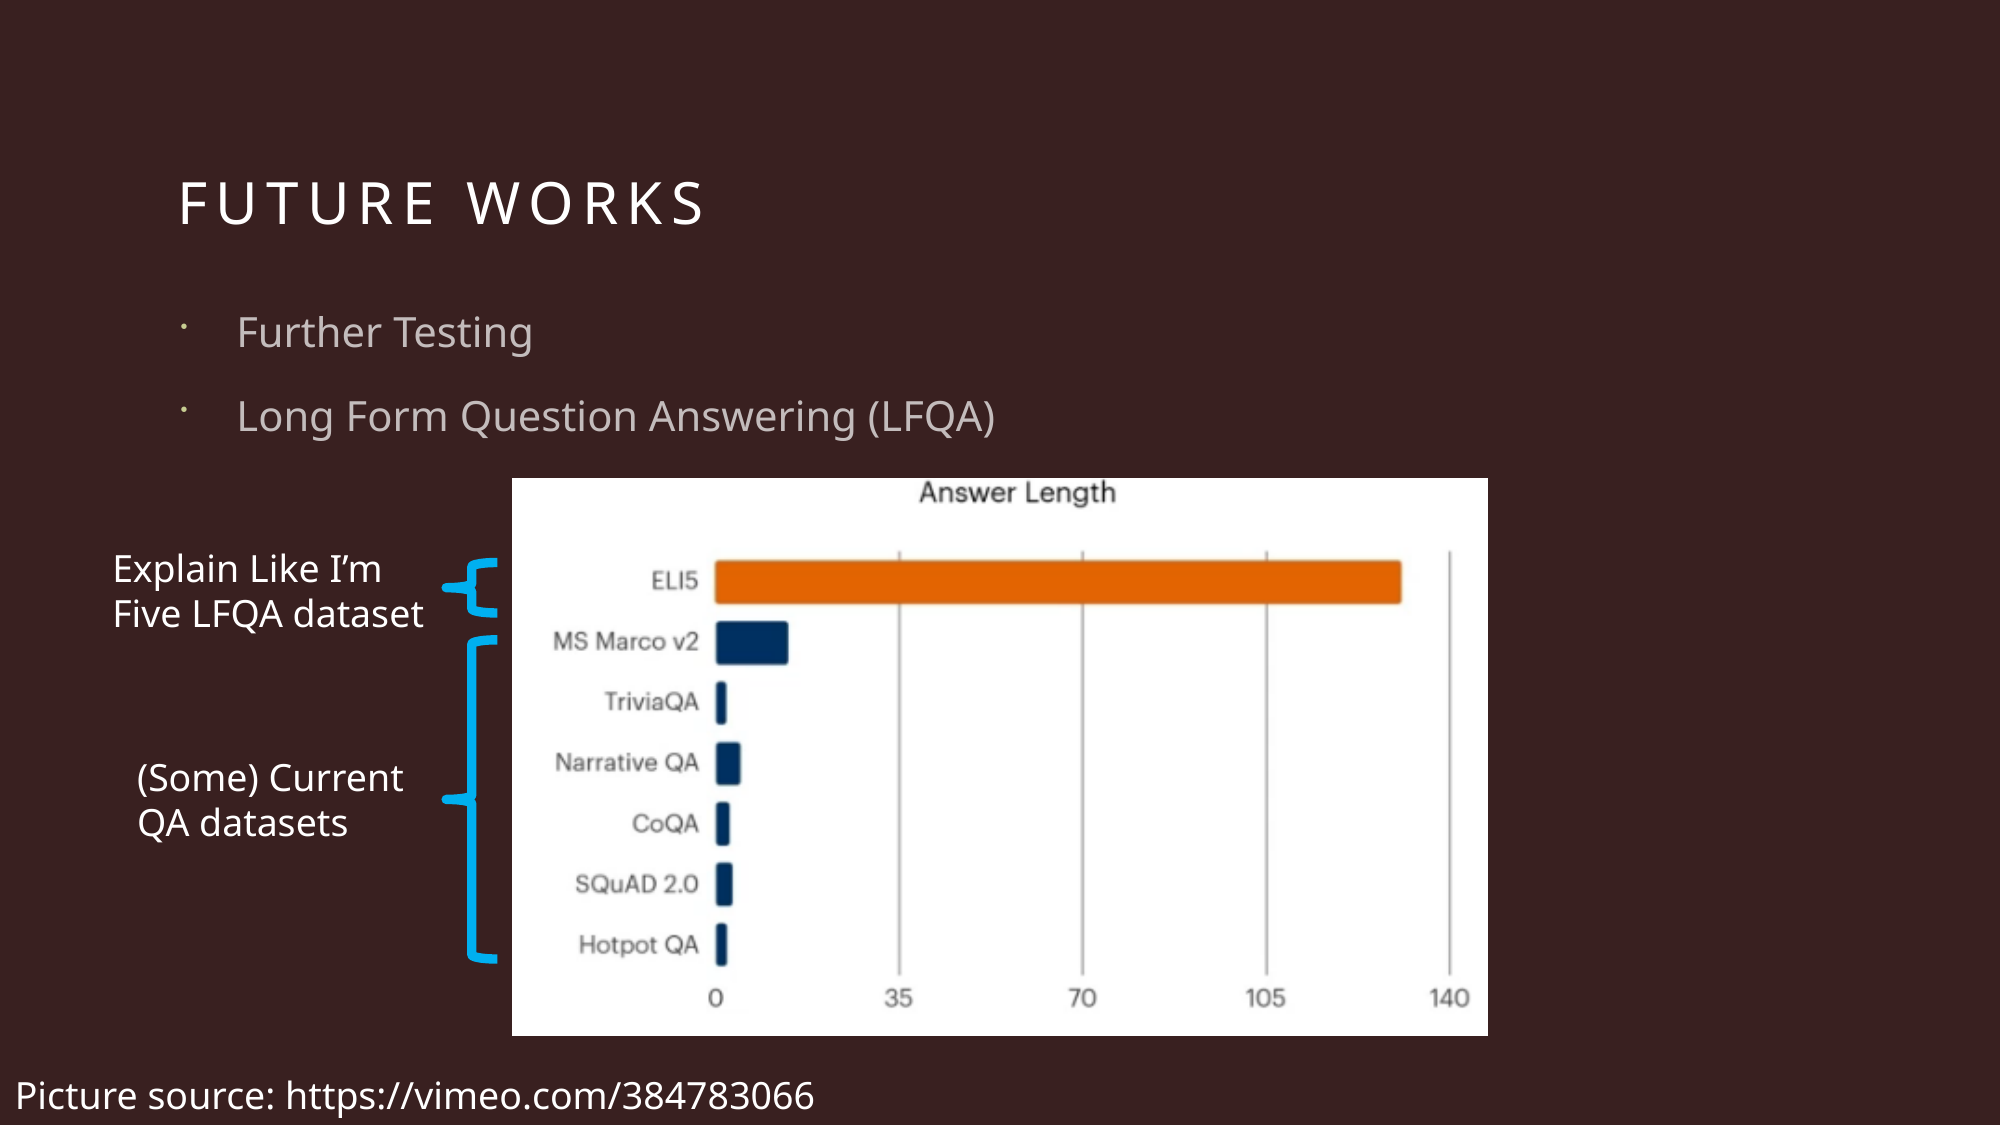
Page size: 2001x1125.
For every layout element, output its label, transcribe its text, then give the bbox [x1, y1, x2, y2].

title Future works [177, 165, 1822, 274]
text_box [445, 639, 498, 960]
text_box Explain Like I’m Five LFQA dataset [97, 537, 447, 642]
picture [512, 478, 1488, 1037]
text_box Picture source: https://vimeo.com/384783066 [0, 1064, 1952, 1125]
text_box [447, 561, 498, 614]
list Further Testing Long Form Question Answering (LFQA) [177, 293, 1822, 947]
text_box (Some) Current QA datasets [122, 746, 423, 852]
